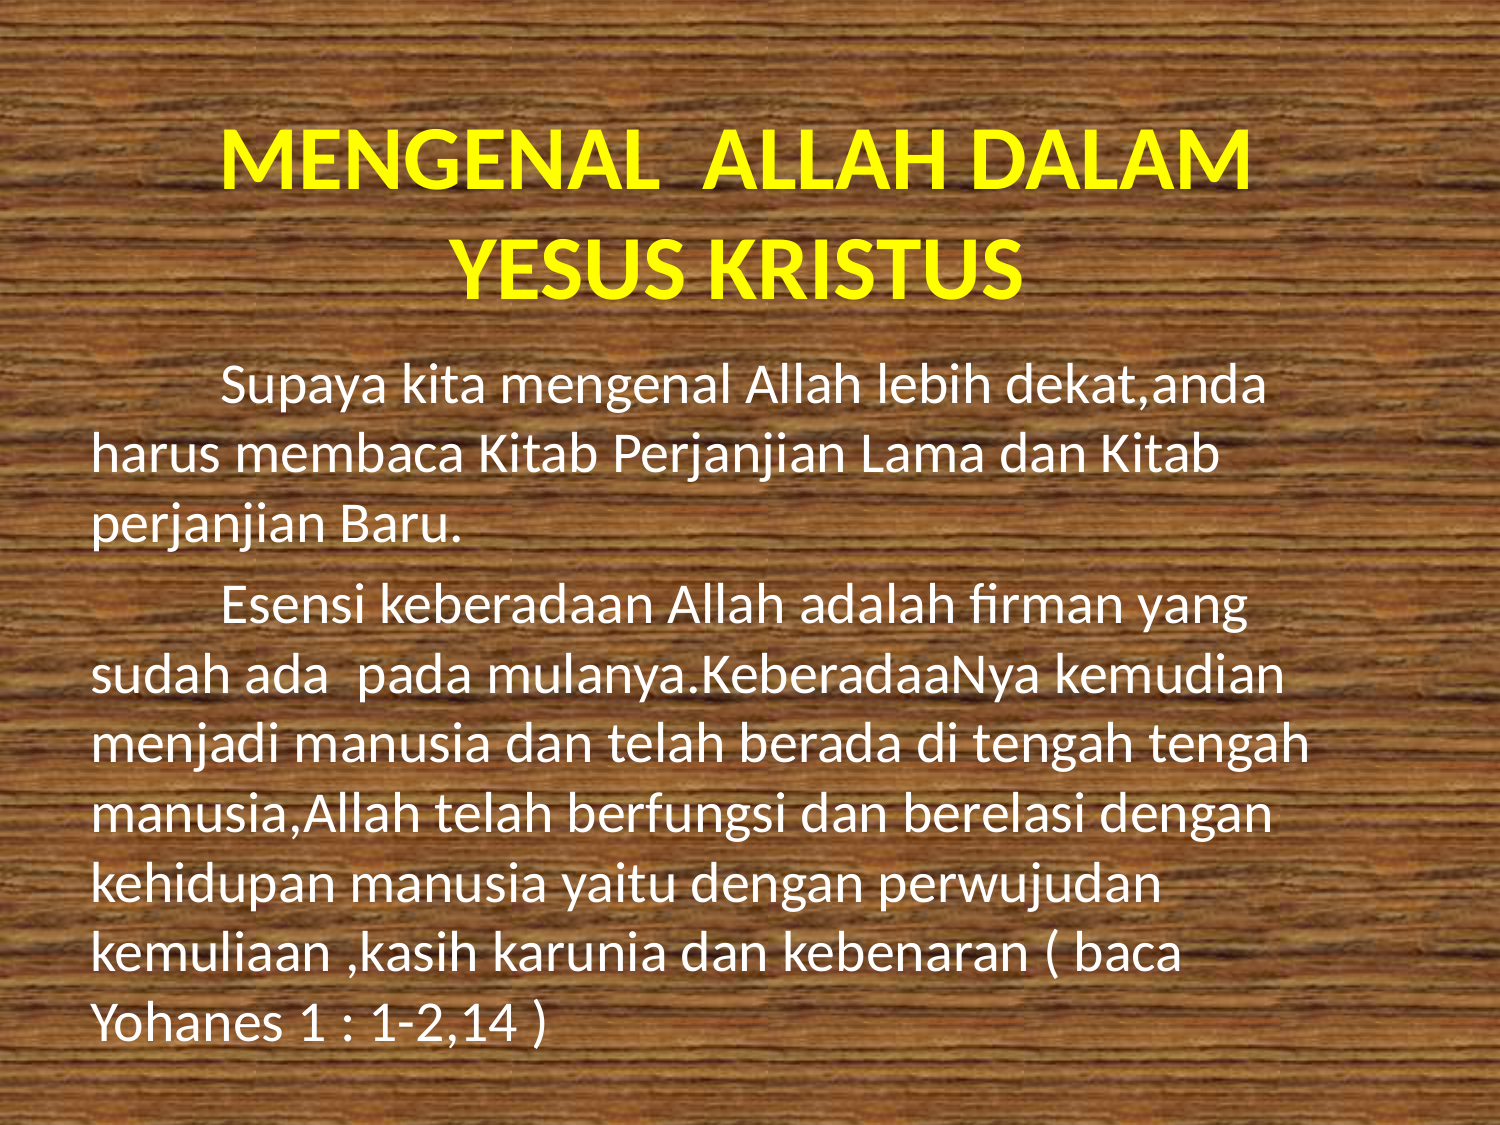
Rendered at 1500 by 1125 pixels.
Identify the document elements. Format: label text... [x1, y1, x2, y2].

subtitle Supaya kita mengenal Allah lebih dekat,anda harus membaca Kitab Perjanjian Lama dan Kitab perjanjian Baru. Esensi keberadaan Allah adalah firman yang sudah ada pada mulanya.KeberadaaNya kemudian menjadi manusia dan telah berada di tengah tengah manusia,Allah telah berfungsi dan berelasi dengan kehidupan manusia yaitu dengan perwujudan kemuliaan ,kasih karunia dan kebenaran ( baca Yohanes 1 : 1-2,14 ) [75, 337, 1400, 1063]
picture [0, 0, 1500, 1125]
title MENGENAL ALLAH DALAM YESUS KRISTUS [99, 87, 1375, 329]
